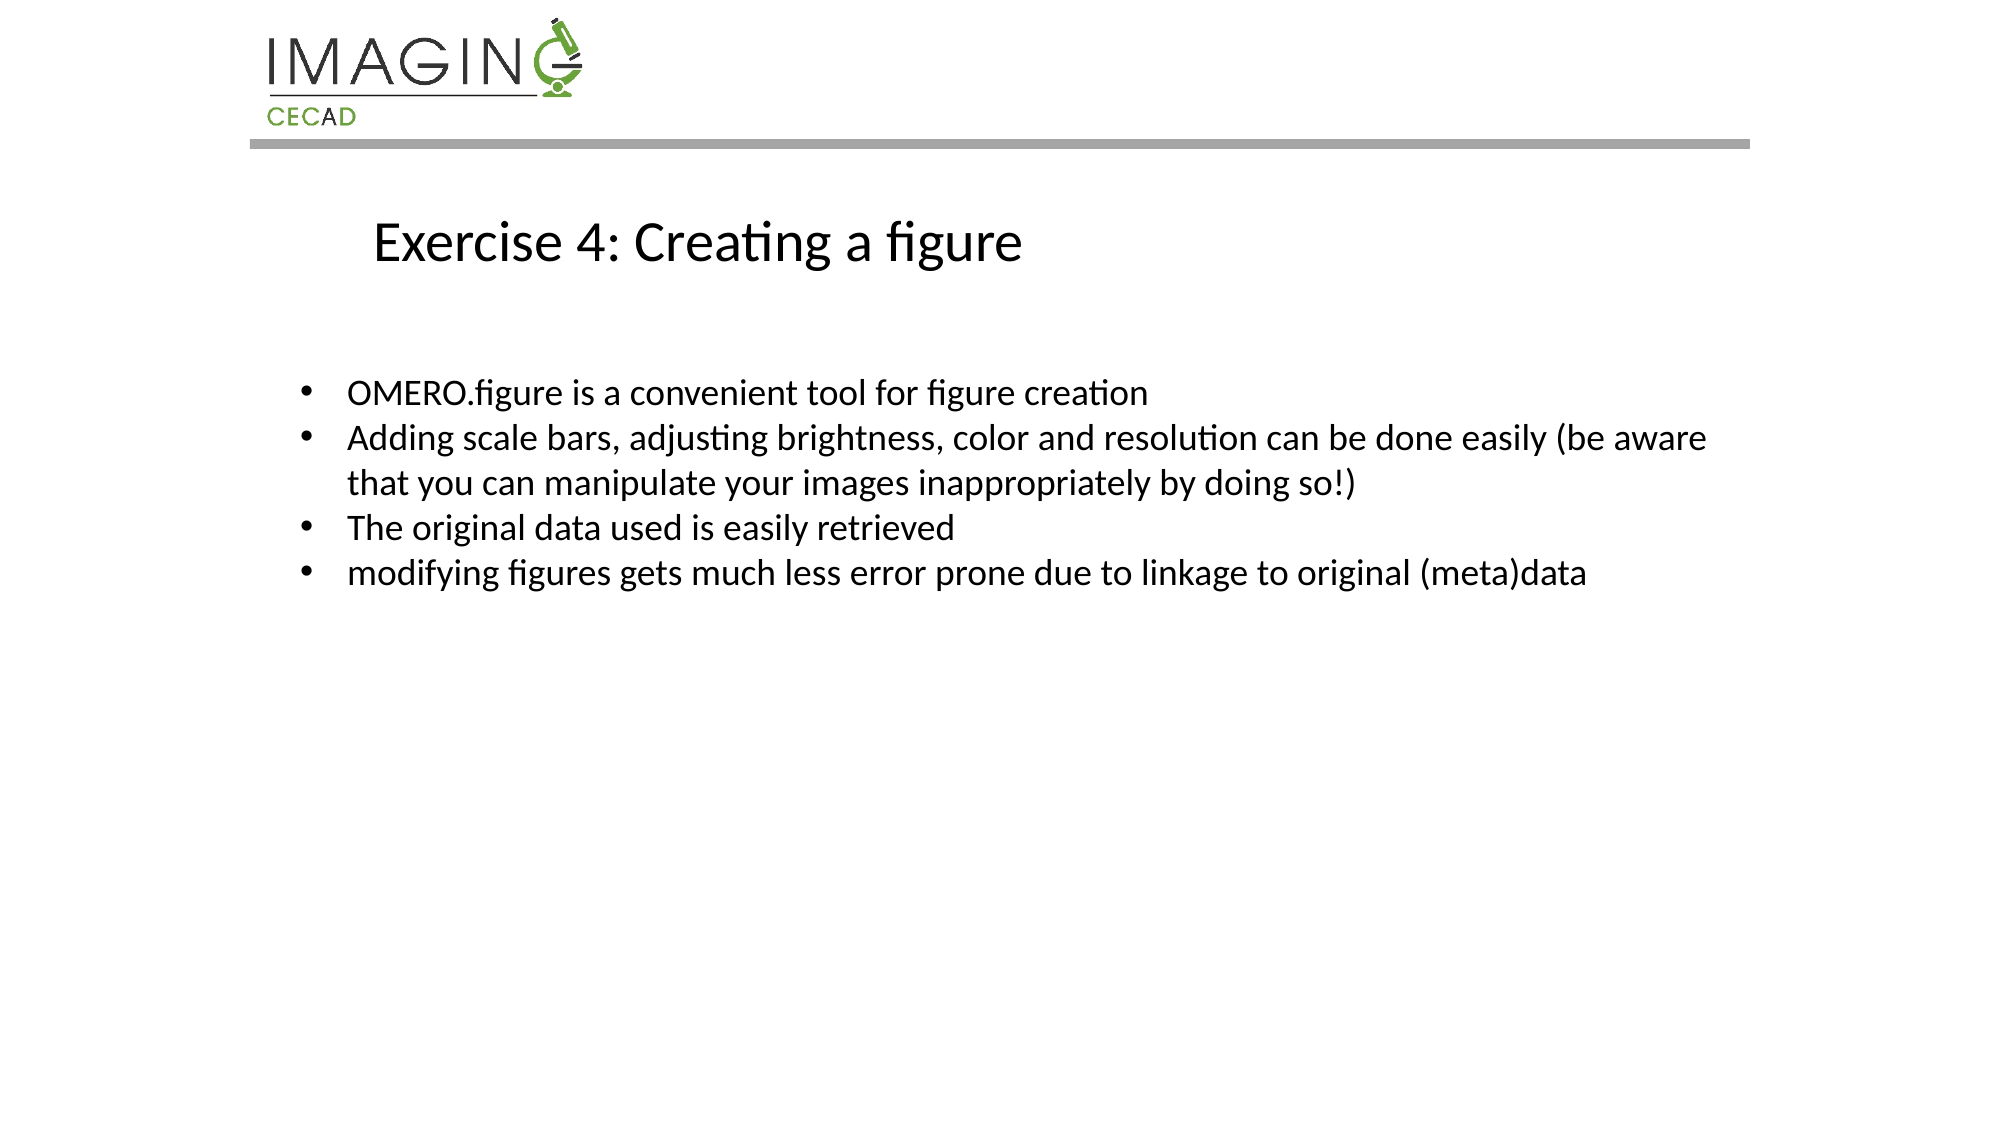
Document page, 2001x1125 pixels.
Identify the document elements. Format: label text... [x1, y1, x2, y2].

picture [264, 11, 585, 132]
text_box OMERO.figure is a convenient tool for figure creation Adding scale bars, adjusting brightness, color and resolution can be done easily (be aware that you can manipulate your images inappropriately by doing so!) The original data used is easily retrieved modifying figures gets much less error prone due to linkage to original (meta)data [285, 360, 1786, 646]
text_box [249, 138, 1751, 150]
text_box Exercise 4: Creating a figure [358, 195, 1573, 281]
